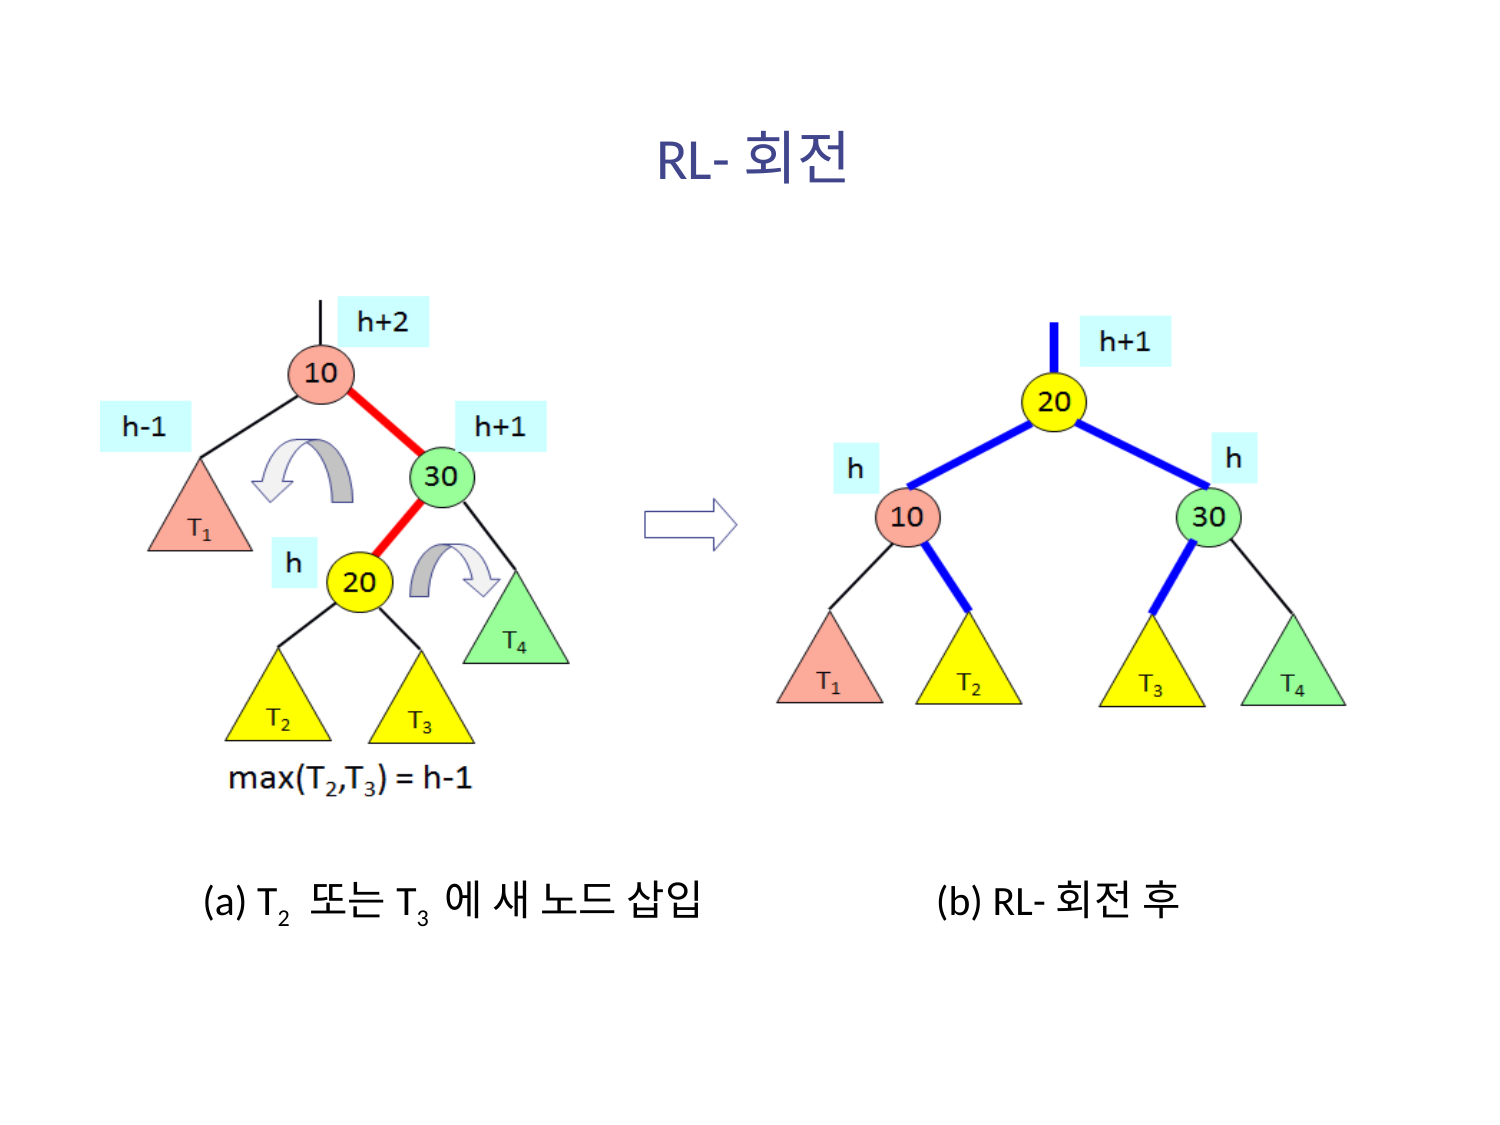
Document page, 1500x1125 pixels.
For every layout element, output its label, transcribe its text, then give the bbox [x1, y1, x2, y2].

text_box RL-회전 [641, 113, 866, 199]
picture [100, 291, 1348, 820]
text_box (a) T2 또는T3 에 새 노드 삽입 (b) RL-회전 후 [178, 866, 1459, 939]
